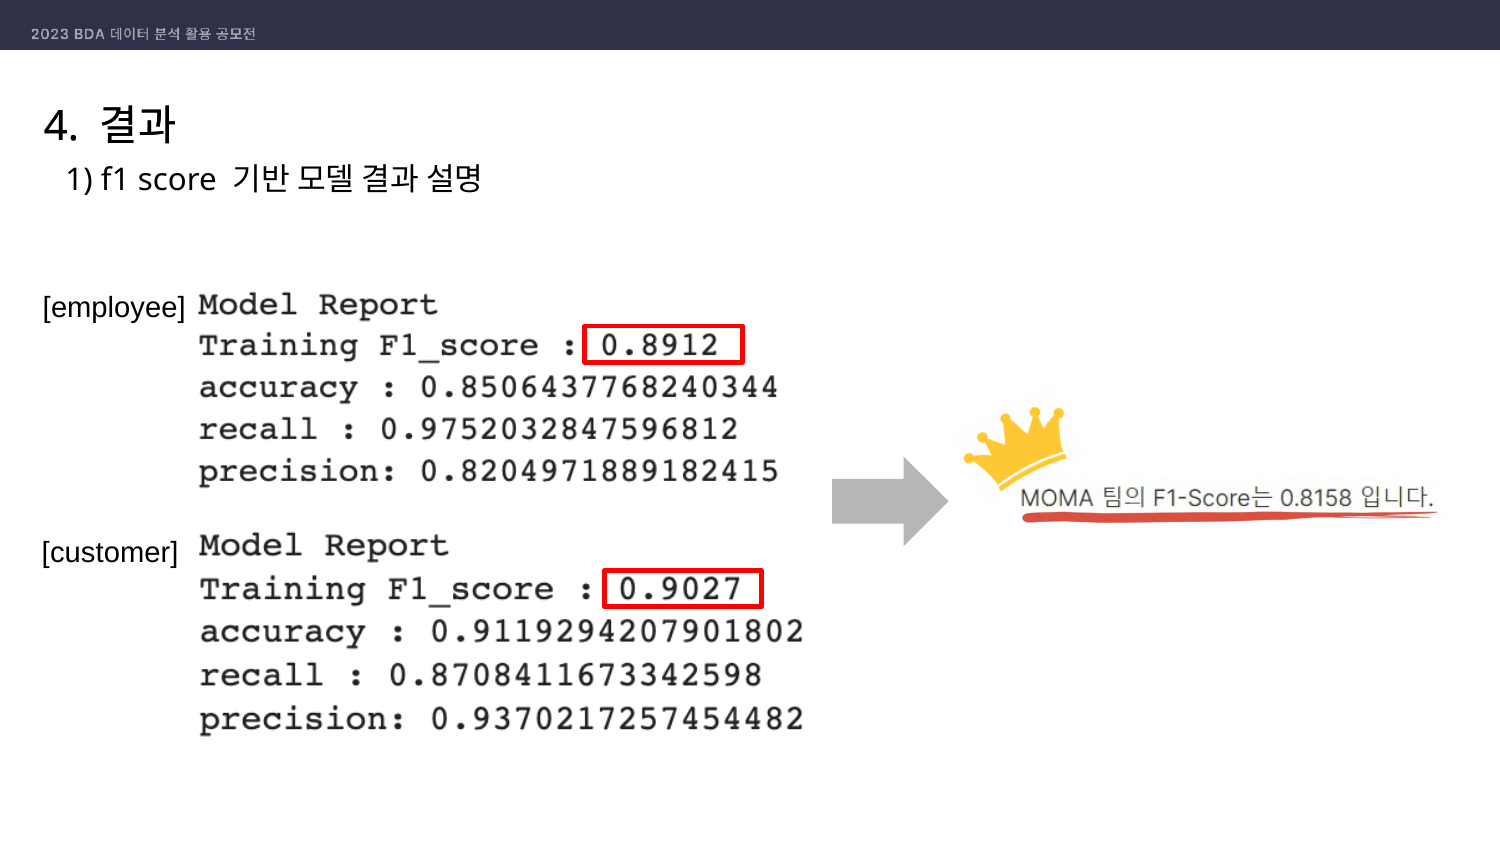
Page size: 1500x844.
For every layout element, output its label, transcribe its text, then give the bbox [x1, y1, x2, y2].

text_box [employee] [27, 273, 811, 339]
text_box [customer] [26, 518, 174, 584]
picture [948, 329, 1477, 658]
text_box [832, 456, 949, 547]
text_box 4. 결과 1) f1 score 기반 모델 결과 설명 [28, 83, 1078, 214]
picture [0, 0, 1500, 51]
picture [177, 518, 824, 753]
picture [177, 276, 812, 511]
